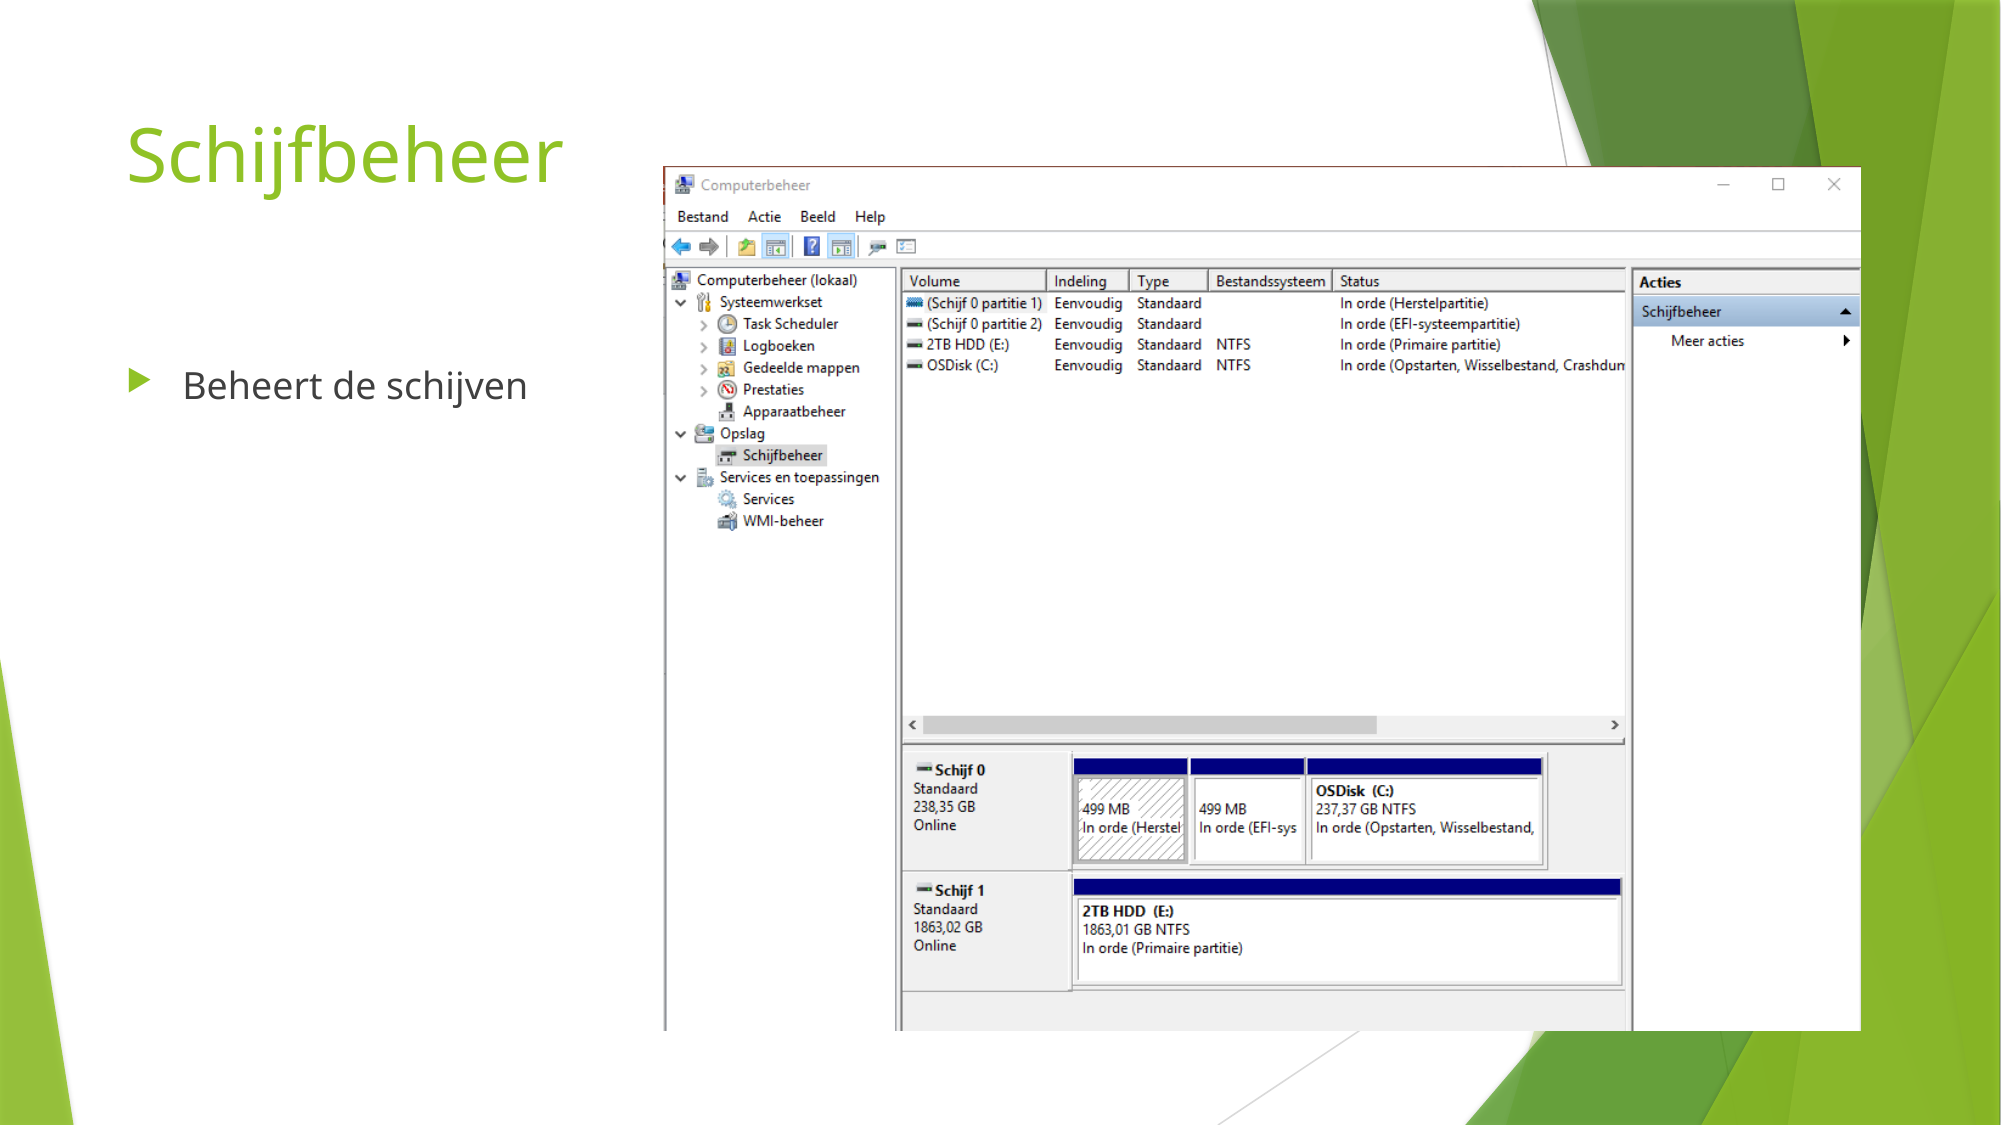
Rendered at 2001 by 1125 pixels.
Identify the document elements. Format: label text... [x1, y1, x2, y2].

title Schijfbeheer [111, 99, 1522, 317]
list Beheert de schijven [111, 354, 658, 992]
picture [662, 165, 1862, 1032]
